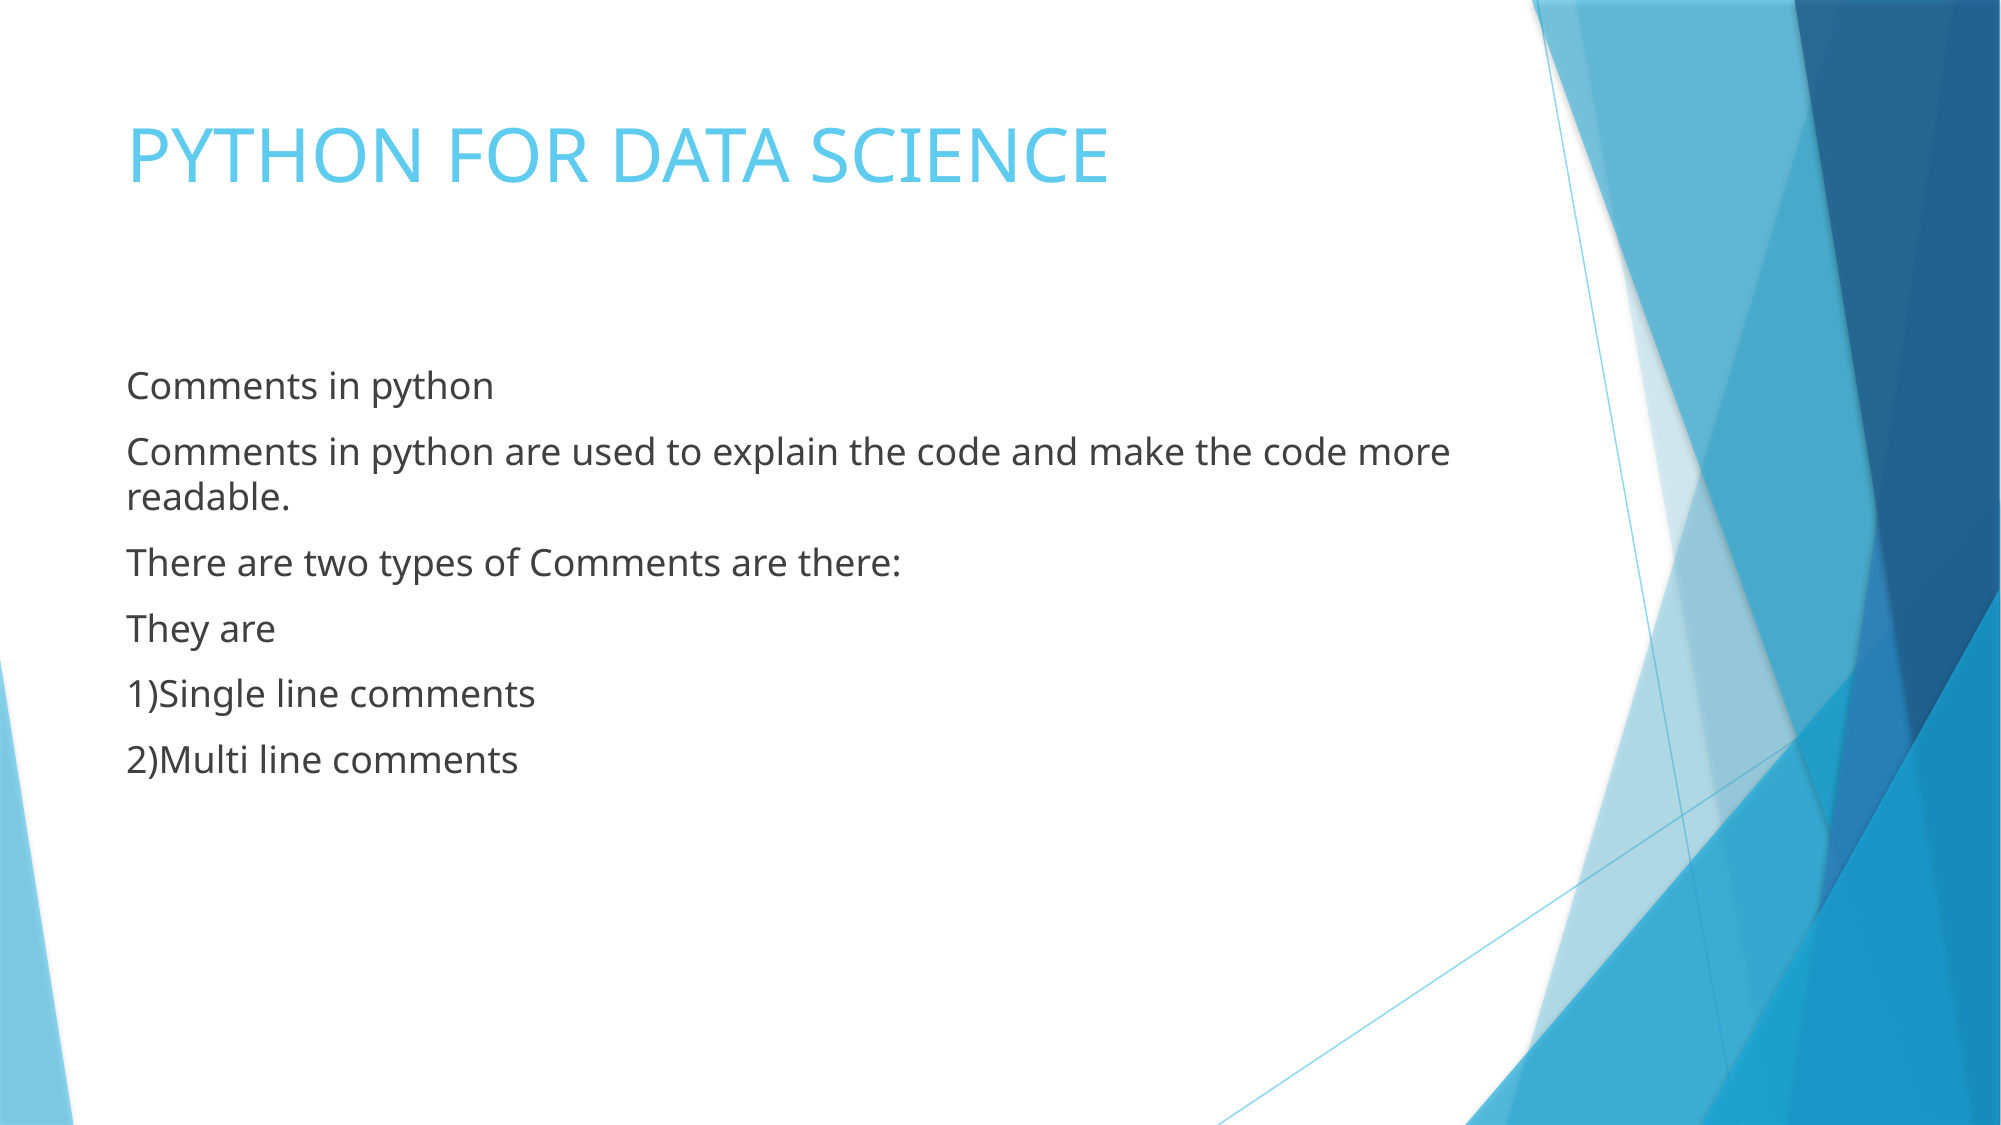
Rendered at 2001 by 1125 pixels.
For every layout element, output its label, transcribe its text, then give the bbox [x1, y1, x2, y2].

title PYTHON FOR DATA SCIENCE [111, 99, 1522, 317]
list Comments in python Comments in python are used to explain the code and make the code more readable. There are two types of Comments are there: They are 1)Single line comments 2)Multi line comments [111, 354, 1522, 992]
